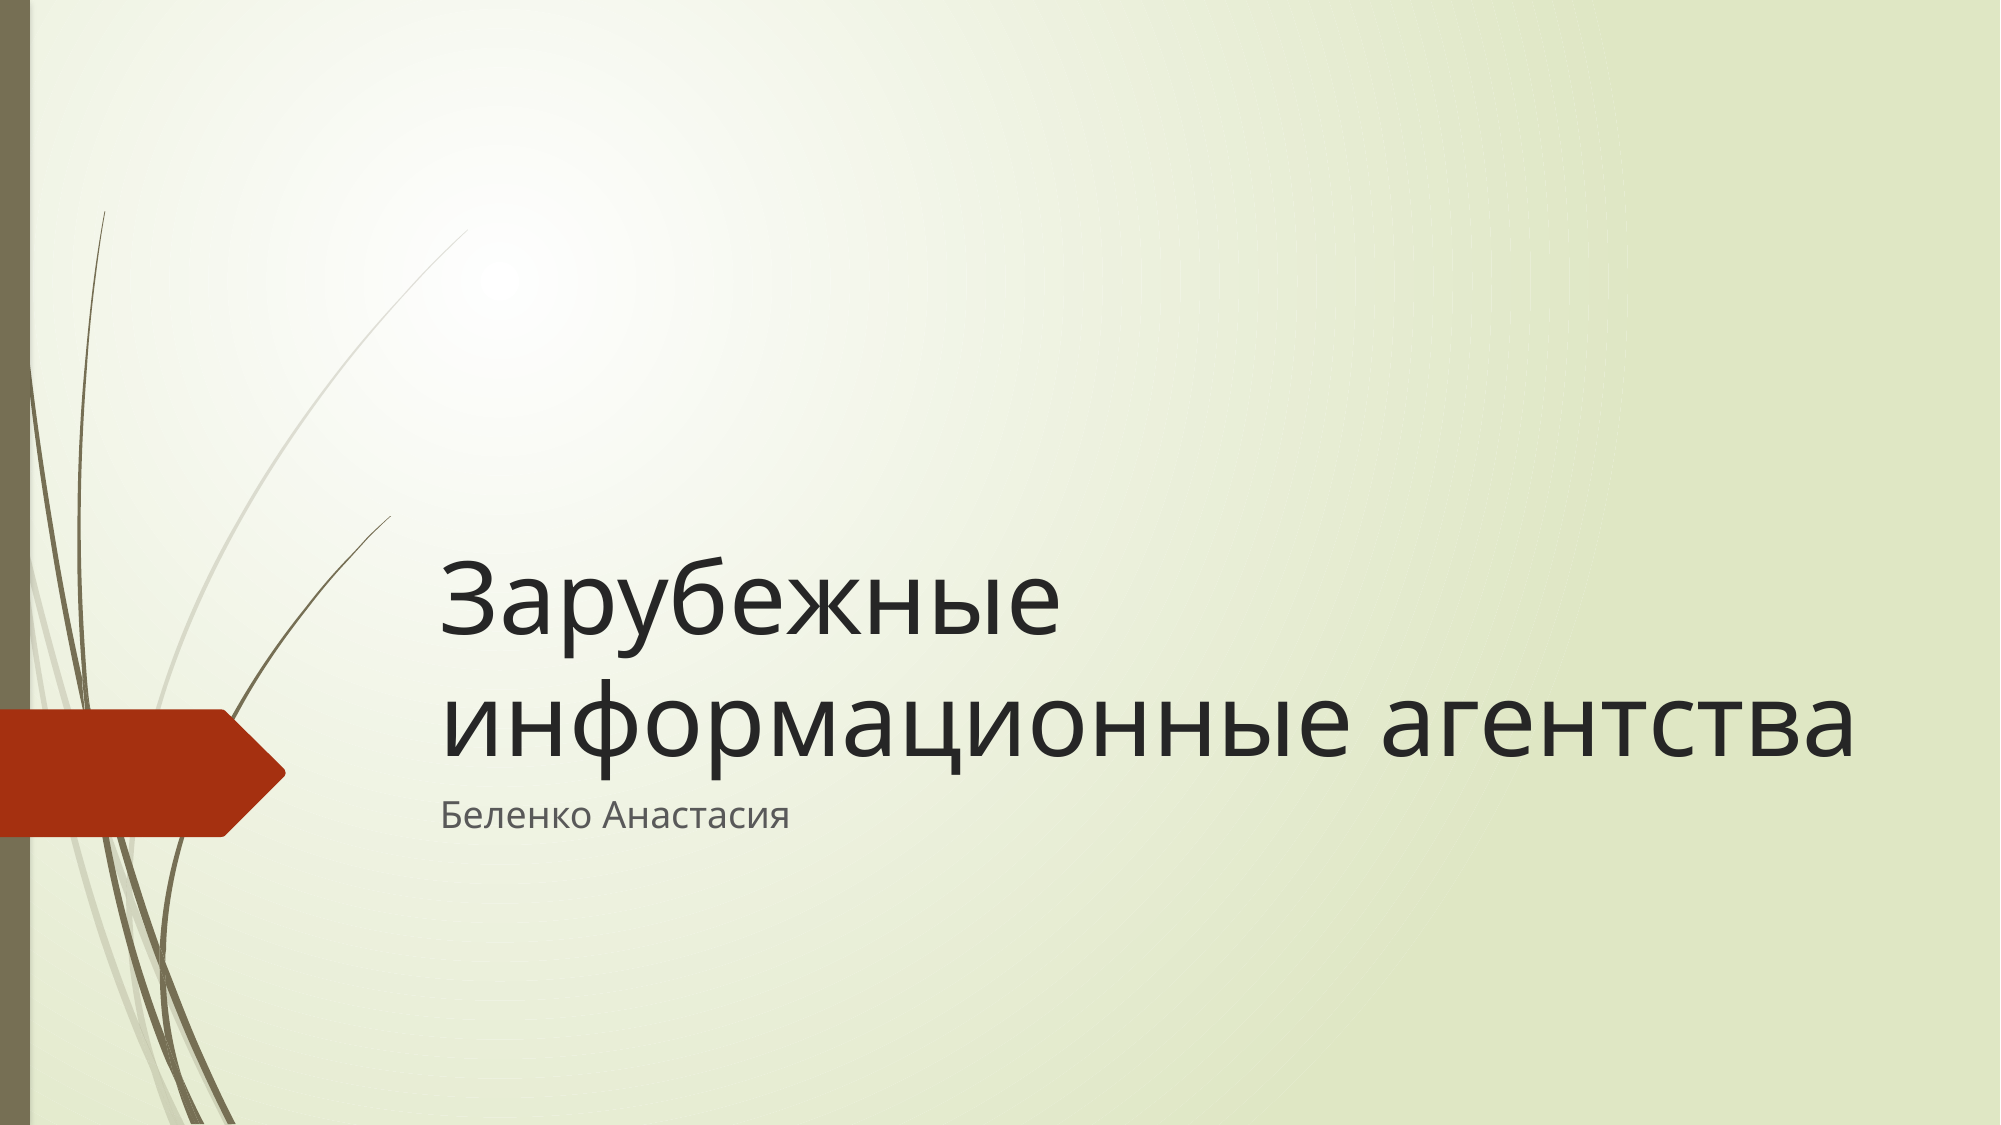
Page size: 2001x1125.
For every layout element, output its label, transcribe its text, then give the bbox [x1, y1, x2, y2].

title Зарубежные информационные агентства [424, 412, 1888, 783]
subtitle Беленко Анастасия [424, 783, 1888, 969]
